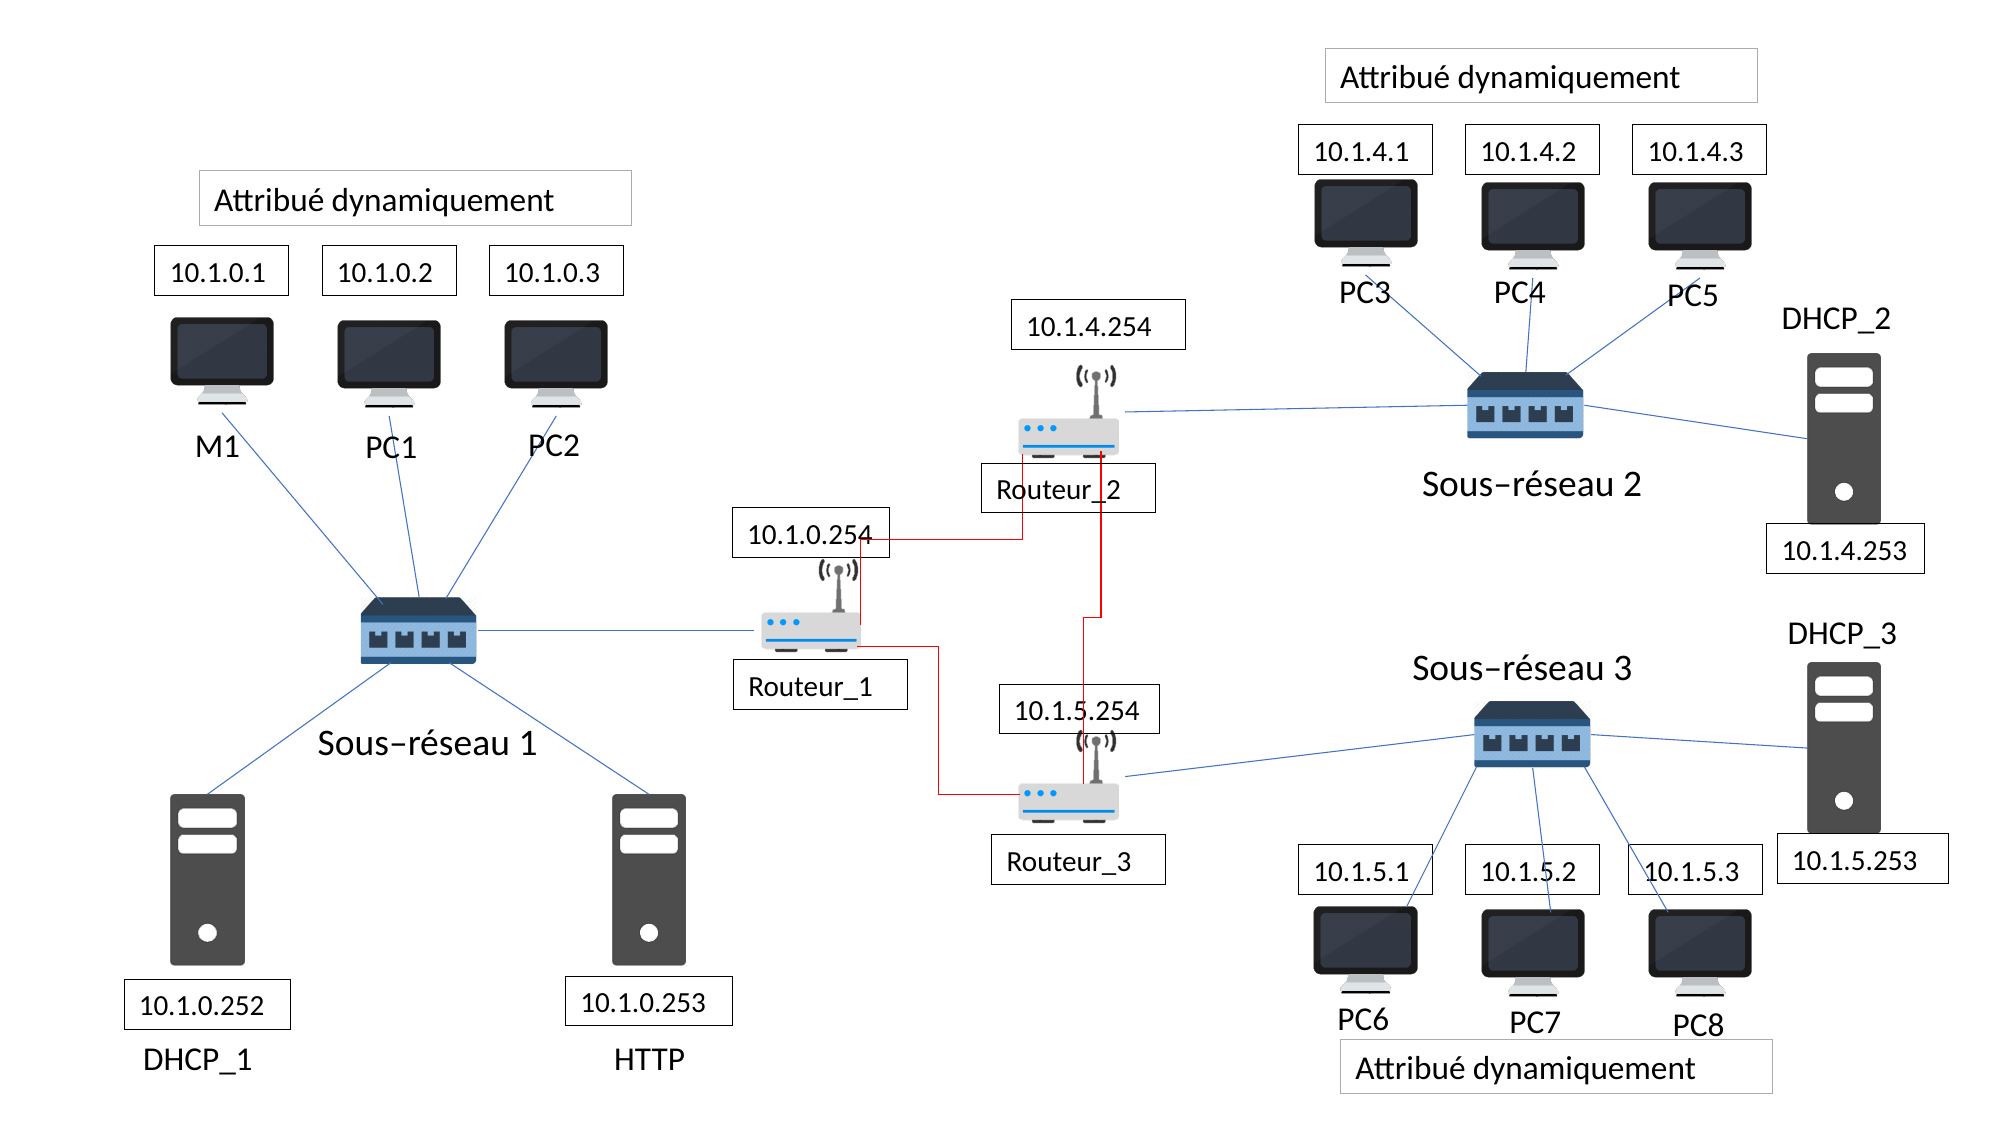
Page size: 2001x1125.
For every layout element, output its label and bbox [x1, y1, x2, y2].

text_box [123, 47, 1949, 1095]
